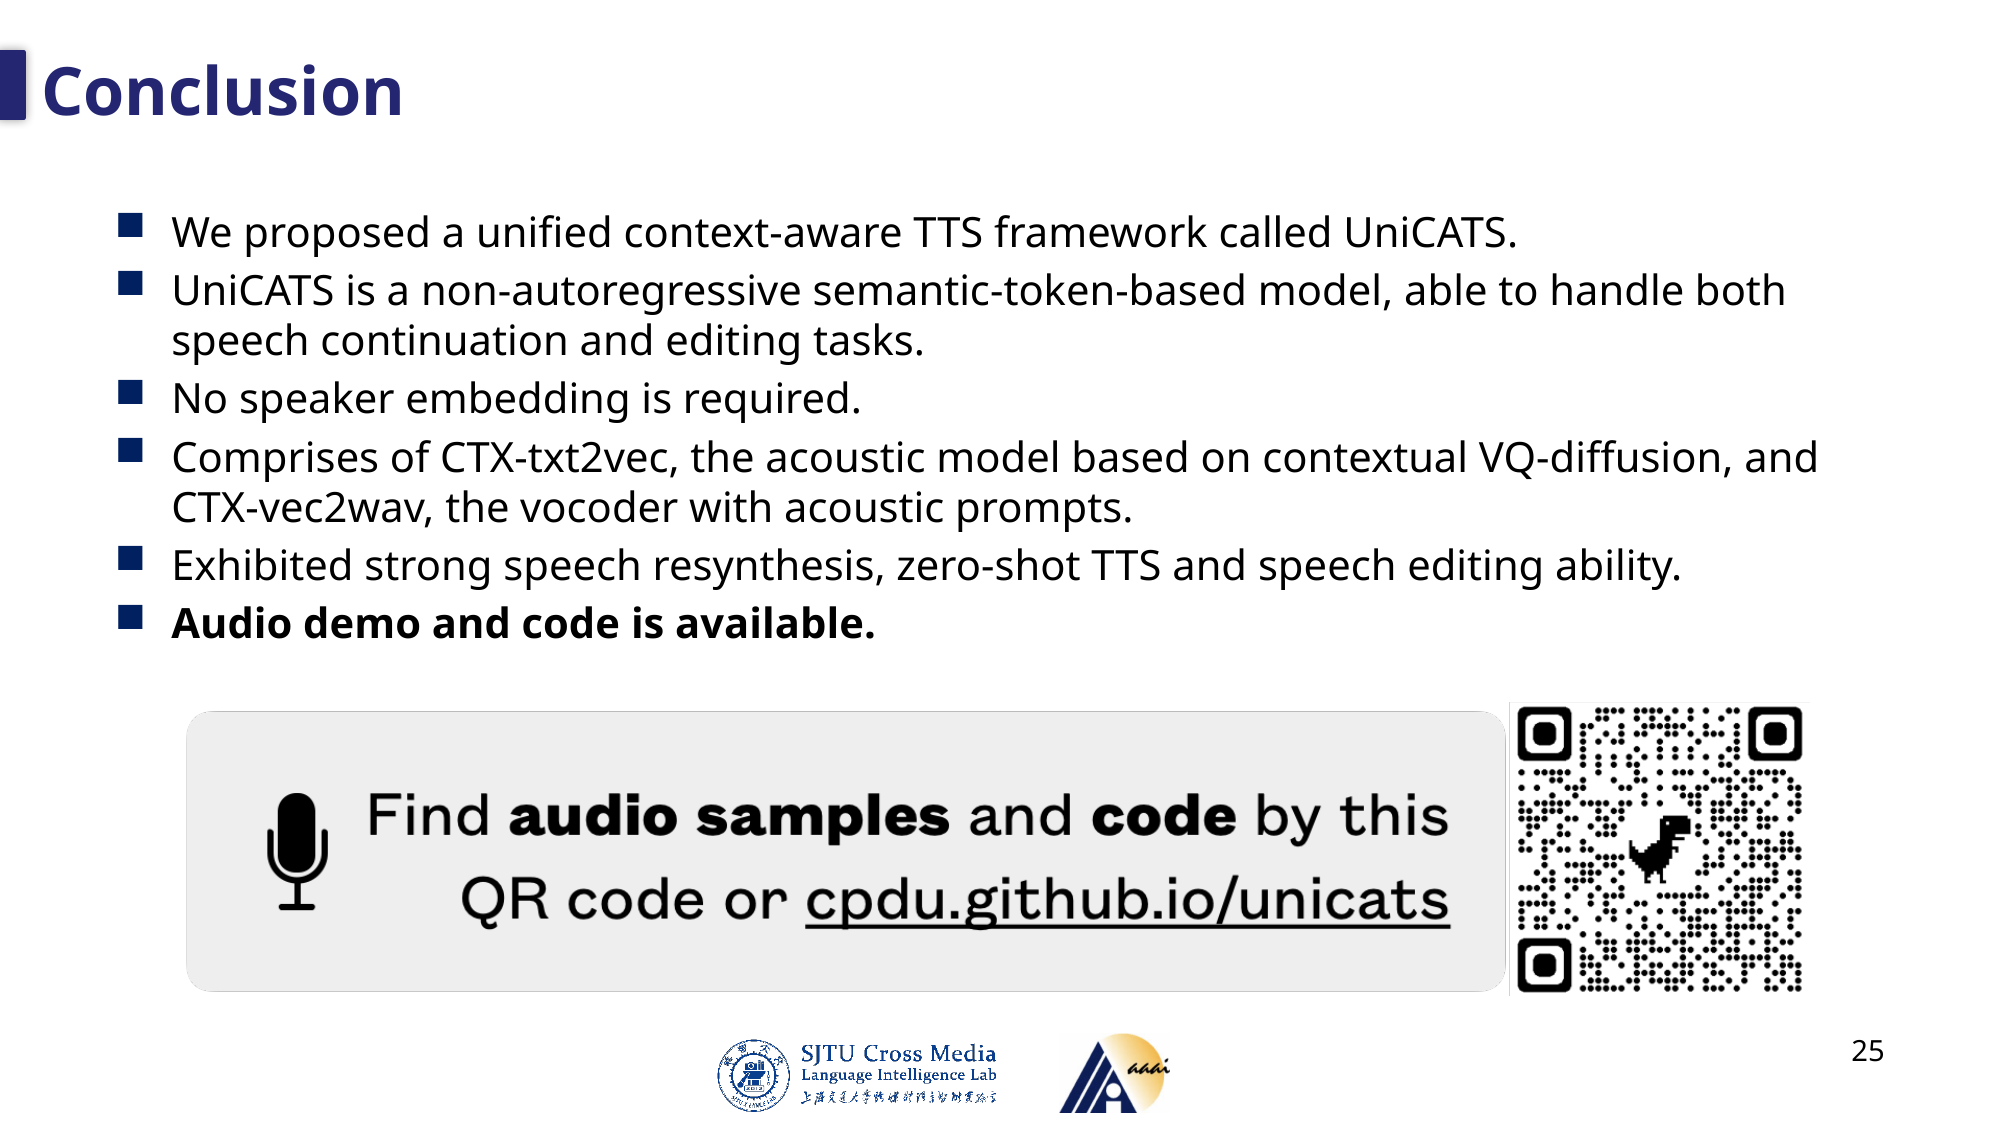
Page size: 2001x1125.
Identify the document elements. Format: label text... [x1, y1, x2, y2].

picture [694, 1026, 1024, 1125]
slide_number 25 [1433, 1024, 1901, 1103]
title Conclusion [25, 0, 1969, 199]
picture [1059, 1033, 1170, 1113]
picture [184, 701, 1811, 996]
list We proposed a unified context-aware TTS framework called UniCATS. UniCATS is a non-autoregressive semantic-token-based model, able to handle both speech continuation and editing tasks. No speaker embedding is required. Comprises of CTX-txt2vec, the acoustic model based on contextual VQ-diffusion, and CTX-vec2wav, the vocoder with acoustic prompts. Exhibited strong speech resynthesis, zero-shot TTS and speech editing ability. Audio demo and code is available. [99, 197, 1914, 1000]
